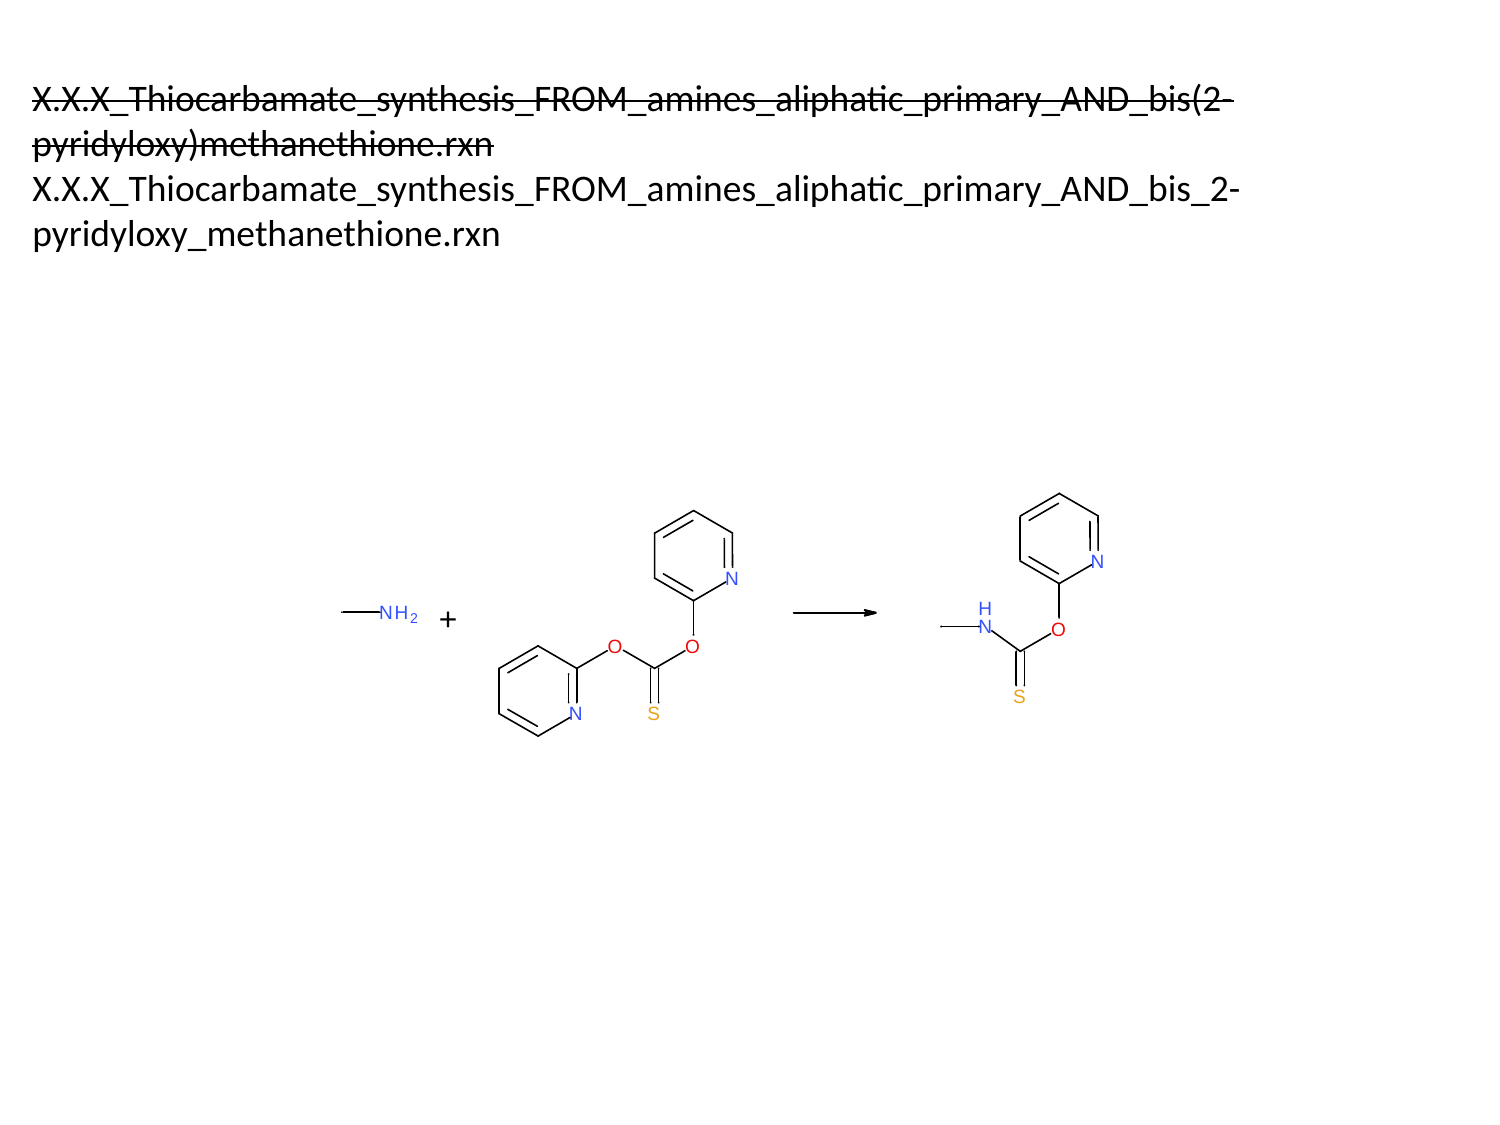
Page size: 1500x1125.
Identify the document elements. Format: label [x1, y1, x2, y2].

text_box [324, 475, 1116, 752]
text_box [17, 66, 1384, 262]
